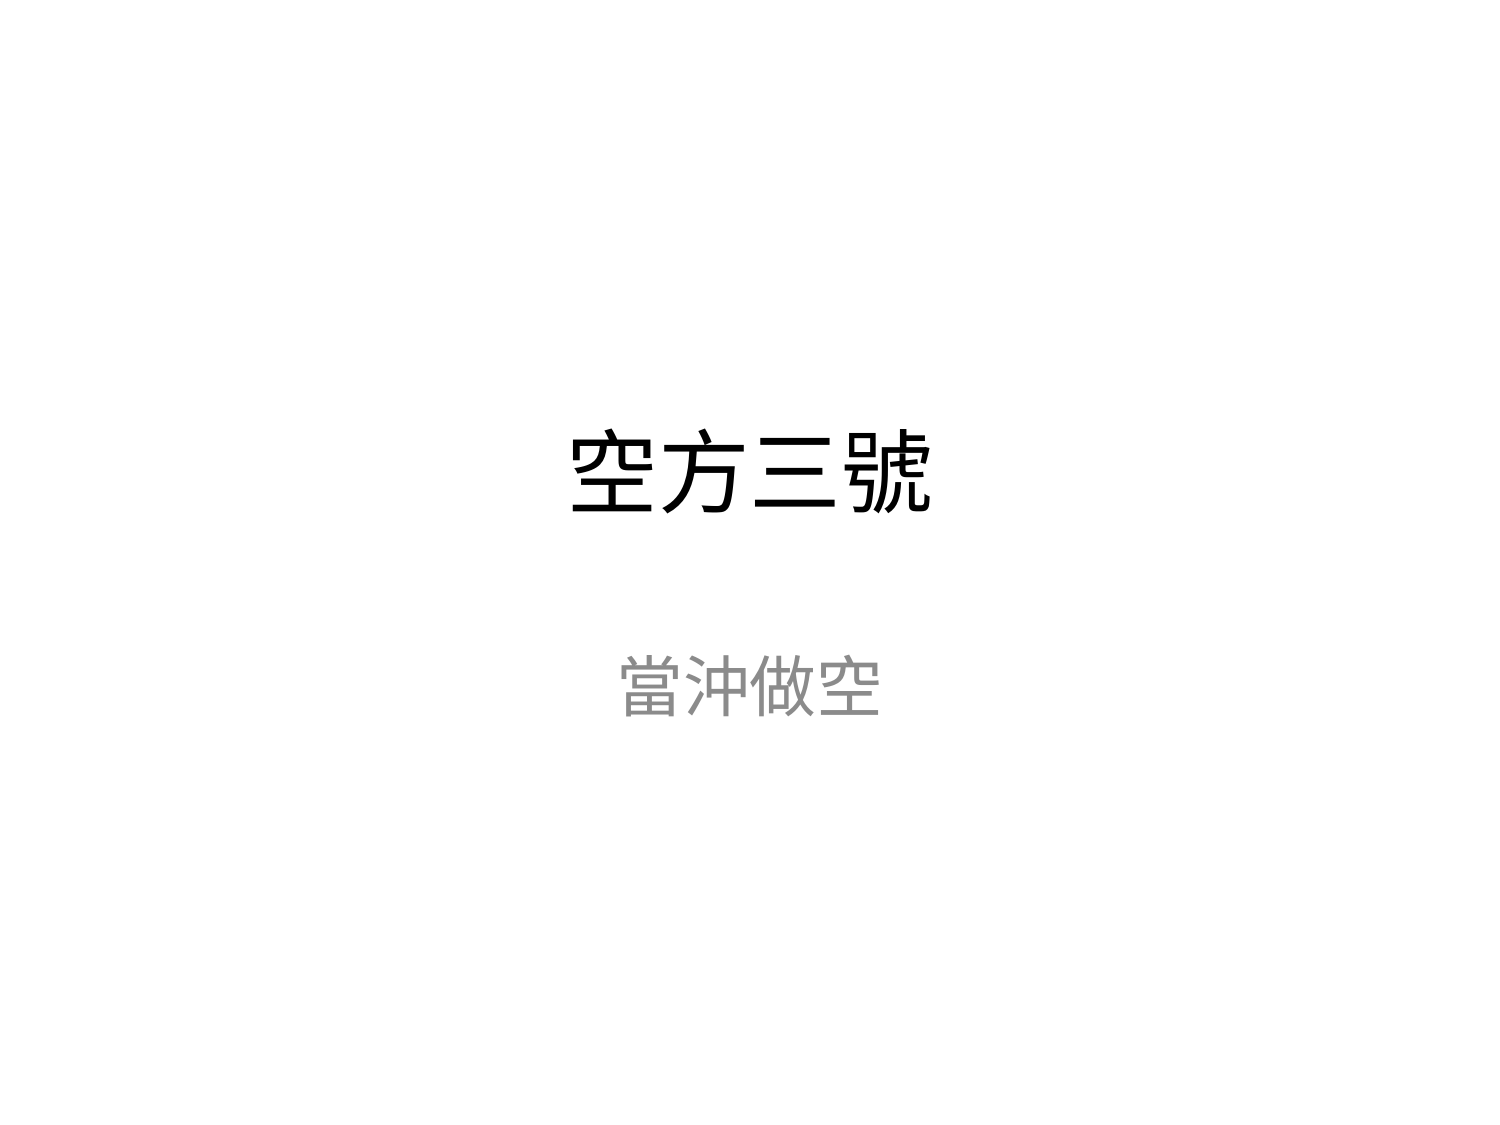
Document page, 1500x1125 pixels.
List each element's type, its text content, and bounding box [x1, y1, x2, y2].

title 空方三號 [112, 349, 1388, 591]
subtitle 當沖做空 [225, 637, 1275, 925]
